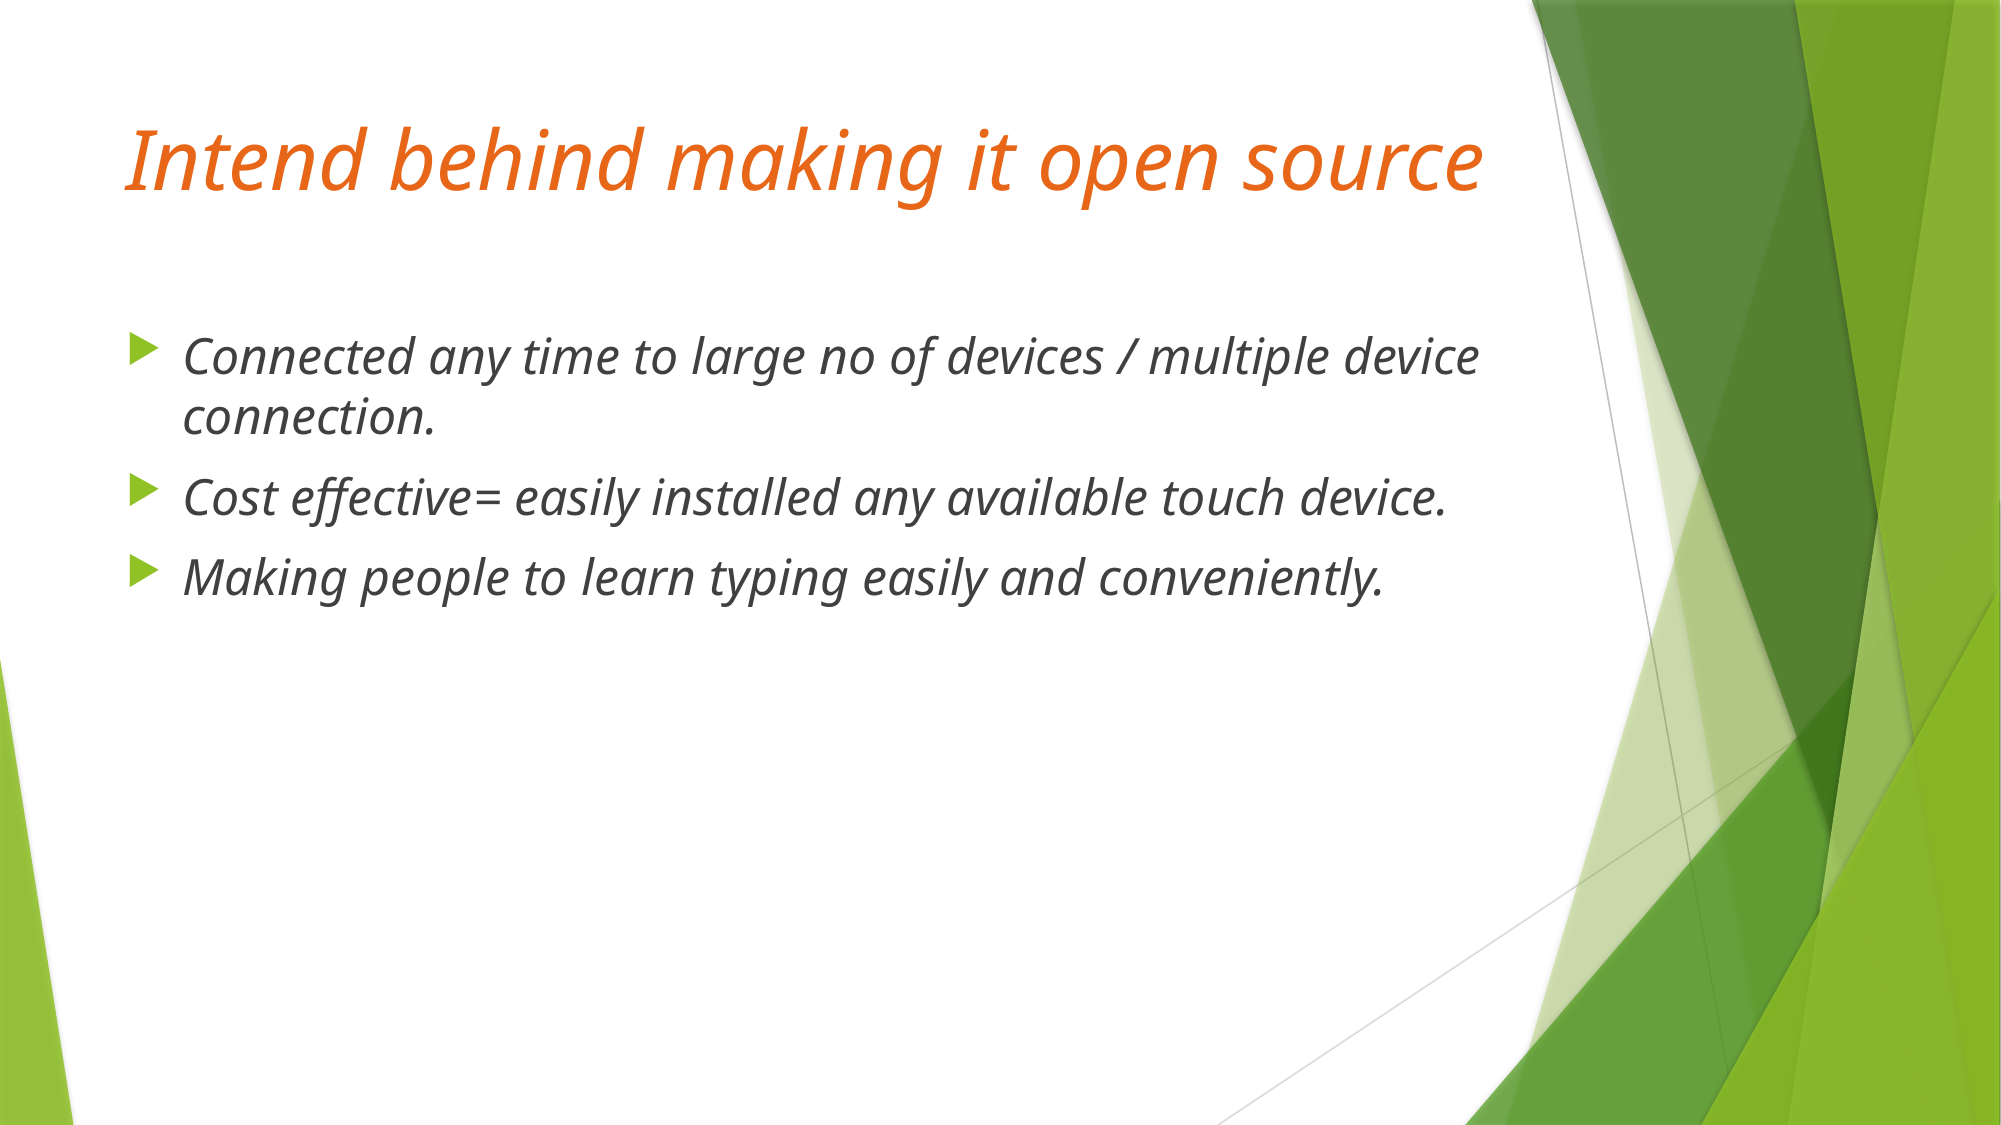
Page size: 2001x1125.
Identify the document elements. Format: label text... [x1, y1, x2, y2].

list Connected any time to large no of devices / multiple device connection. Cost effective= easily installed any available touch device. Making people to learn typing easily and conveniently. [111, 316, 1522, 991]
title Intend behind making it open source [111, 99, 1522, 316]
